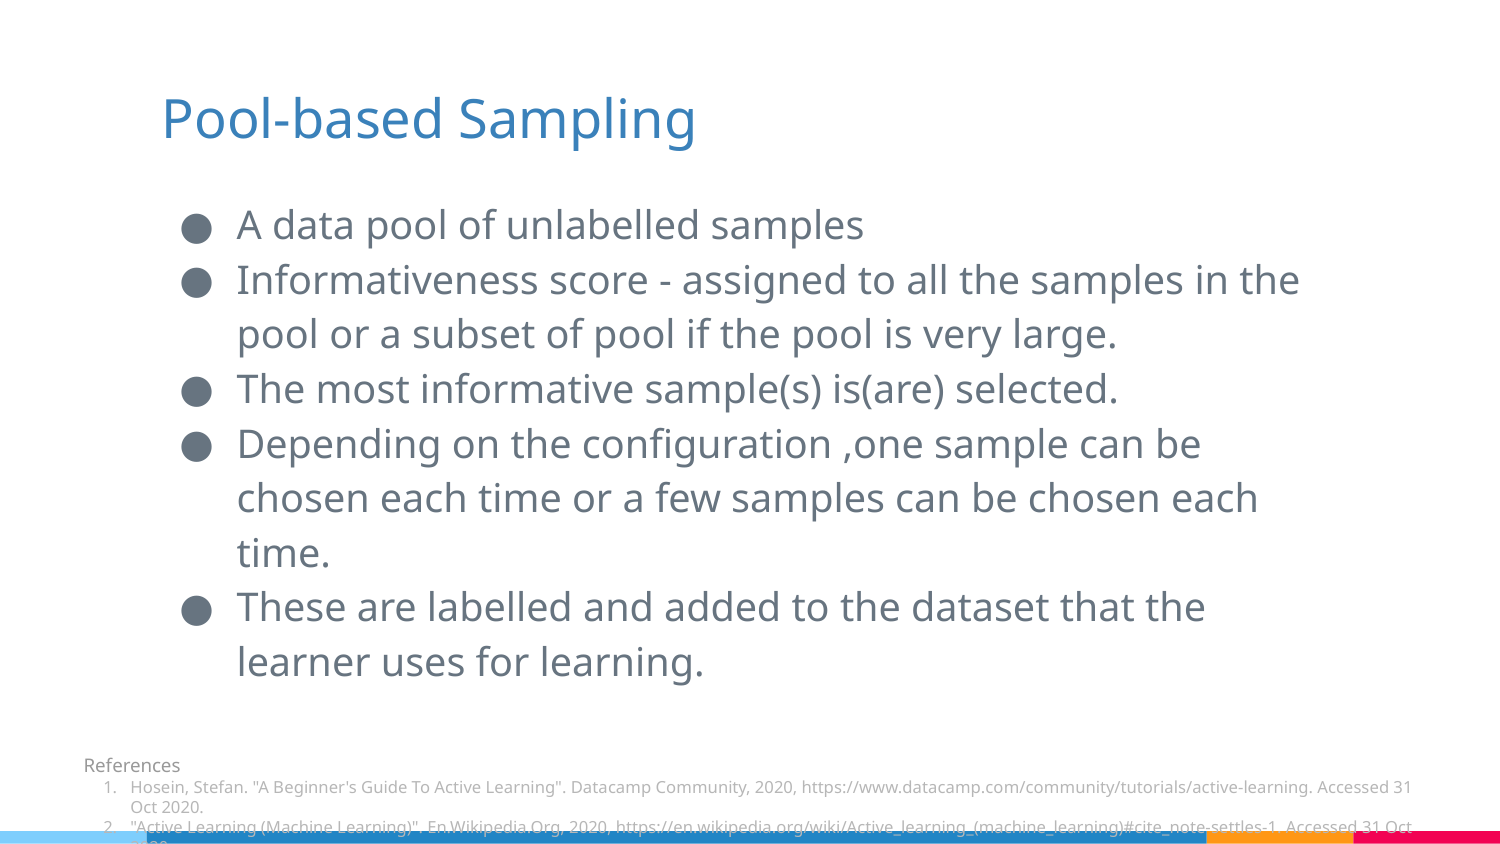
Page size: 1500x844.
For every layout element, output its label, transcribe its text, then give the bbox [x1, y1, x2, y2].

list A data pool of unlabelled samples Informativeness score - assigned to all the samples in the pool or a subset of pool if the pool is very large. The most informative sample(s) is(are) selected. Depending on the configuration ,one sample can be chosen each time or a few samples can be chosen each time. These are labelled and added to the dataset that the learner uses for learning. [146, 178, 1318, 739]
text_box References Hosein, Stefan. "A Beginner's Guide To Active Learning". Datacamp Community, 2020, https://www.datacamp.com/community/tutorials/active-learning. Accessed 31 Oct 2020. "Active Learning (Machine Learning)". En.Wikipedia.Org, 2020, https://en.wikipedia.org/wiki/Active_learning_(machine_learning)#cite_note-settles-1. Accessed 31 Oct 2020. [68, 739, 1432, 832]
title Pool-based Sampling [146, 23, 1318, 165]
